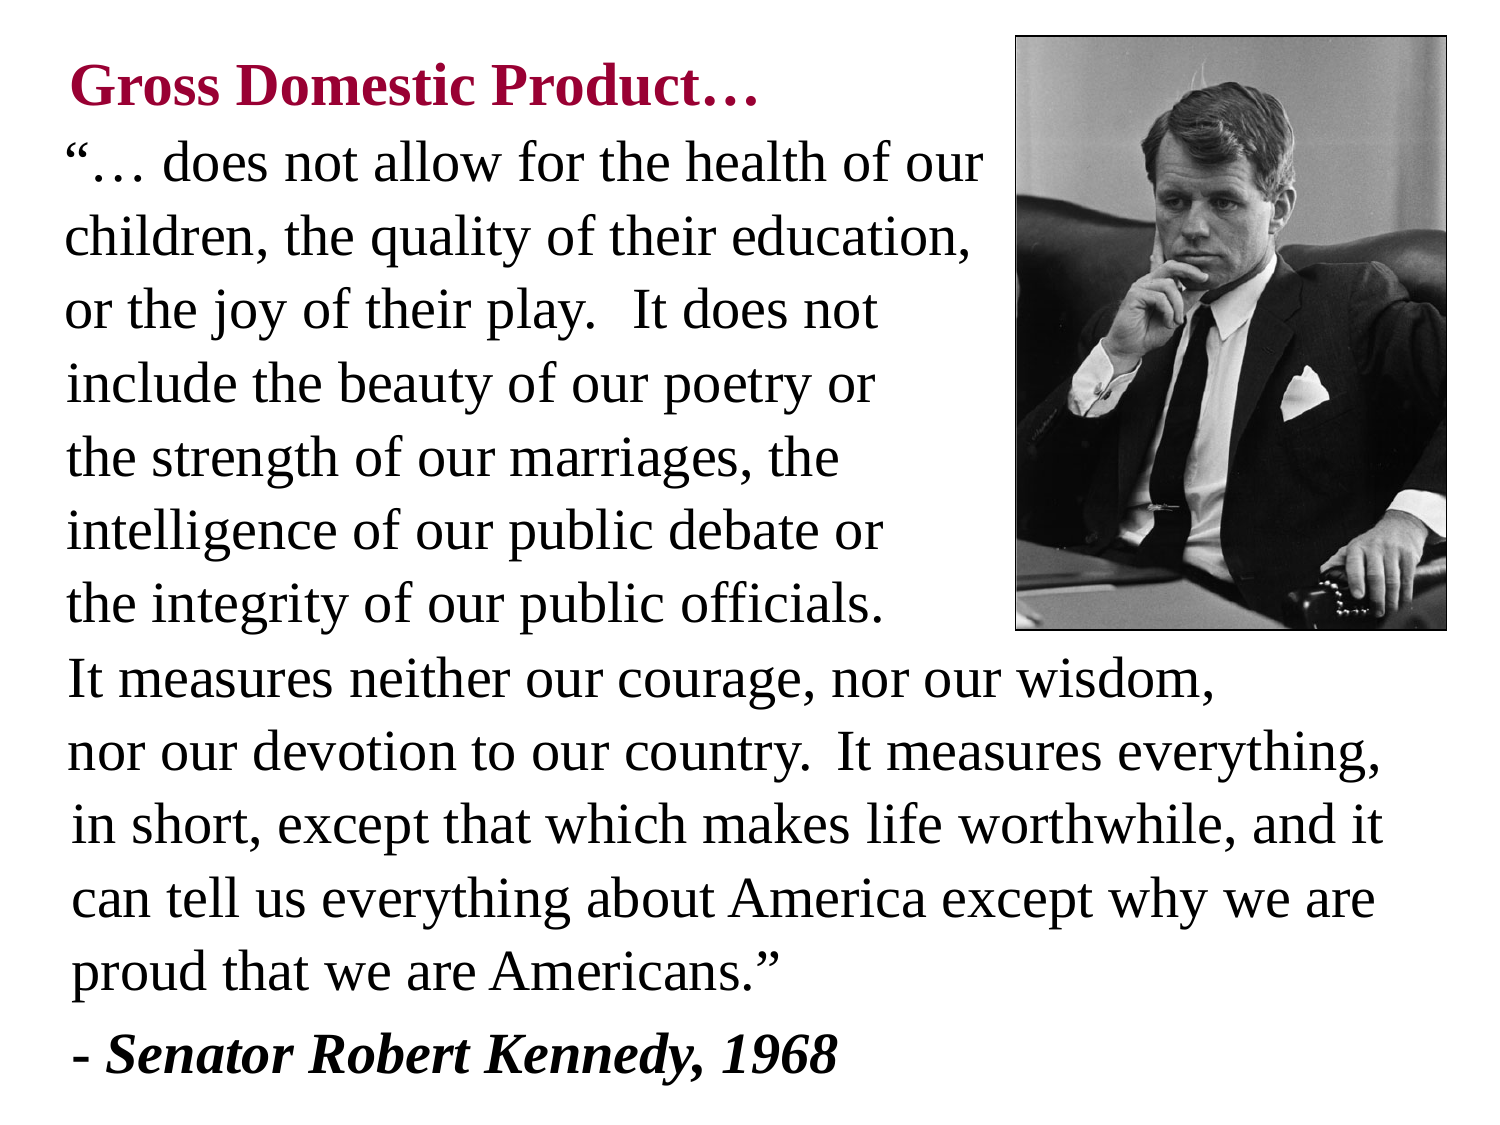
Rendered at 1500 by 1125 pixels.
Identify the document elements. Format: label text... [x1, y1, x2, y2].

title Gross Domestic Product… [53, 36, 923, 112]
text_box It measures neither our courage, nor our wisdom, nor our devotion to our country. [53, 627, 1455, 790]
text_box It measures everything, in short, except that which makes life worthwhile, and it can tell us everything about America except why we are proud that we are Americans.” - Senator Robert Kennedy, 1968 [56, 701, 1453, 1092]
list “… does not allow for the health of our children, the quality of their education, or the joy of their play. [49, 112, 1011, 377]
text_box It does not include the beauty of our poetry or the strength of our marriages, the intelligence of our public debate or the integrity of our public officials. [51, 259, 917, 716]
picture [1016, 36, 1446, 630]
